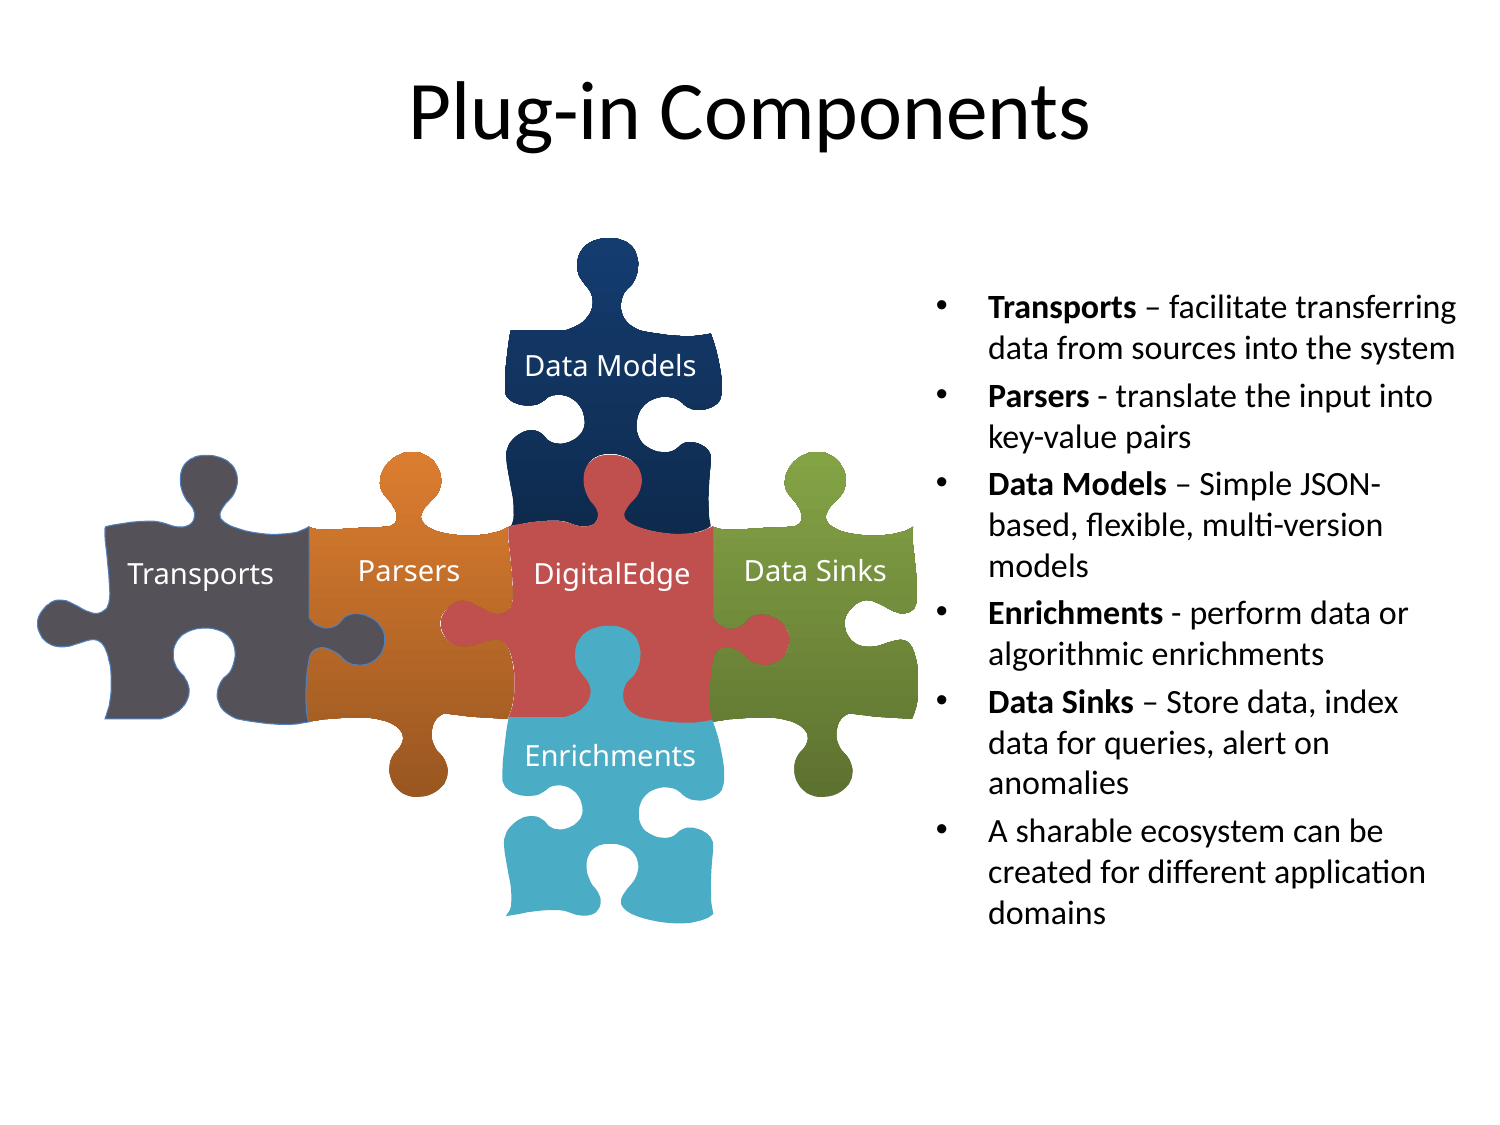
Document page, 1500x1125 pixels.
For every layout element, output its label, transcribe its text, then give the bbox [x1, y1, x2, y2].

title Plug-in Components [75, 12, 1425, 200]
text_box [441, 455, 789, 725]
text_box Data Sinks [717, 552, 914, 612]
text_box [504, 628, 722, 921]
list Transports – facilitate transferring data from sources into the system Parsers - translate the input into key-value pairs Data Models – Simple JSON-based, flexible, multi-version models Enrichments - perform data or algorithmic enrichments Data Sinks – Store data, index data for queries, alert on anomalies A sharable ecosystem can be created for different application domains [920, 277, 1473, 991]
text_box Enrichments [512, 736, 709, 768]
text_box [710, 451, 919, 797]
text_box [37, 455, 385, 725]
text_box DigitalEdge [513, 555, 711, 586]
text_box [306, 451, 514, 797]
text_box Parsers [310, 552, 508, 583]
text_box Data Models [512, 347, 709, 378]
text_box Transports [102, 555, 300, 586]
text_box [504, 238, 722, 534]
